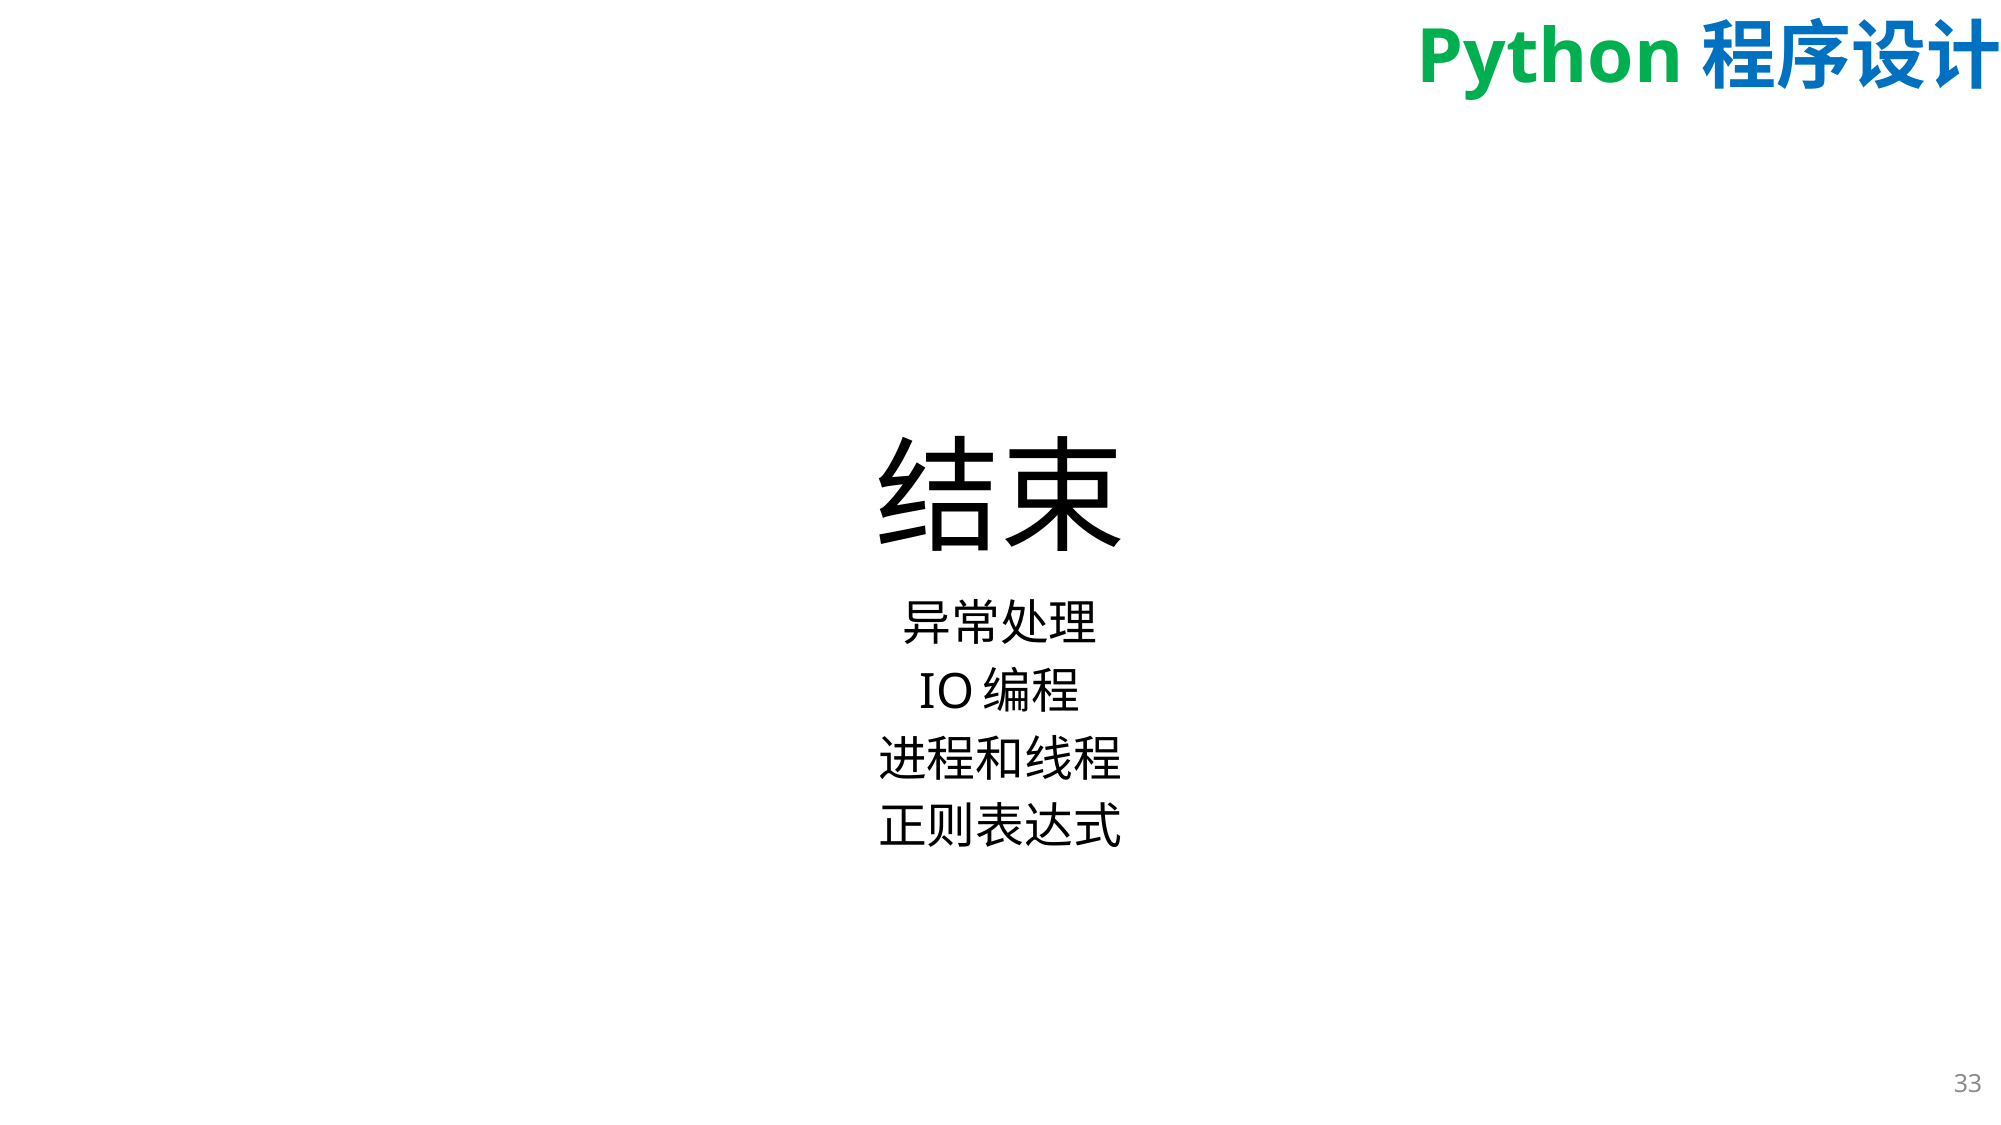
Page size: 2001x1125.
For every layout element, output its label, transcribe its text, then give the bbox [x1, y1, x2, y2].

subtitle 异常处理 IO编程 进程和线程 正则表达式 [249, 590, 1750, 863]
title 结束 [249, 184, 1750, 576]
slide_number 33 [1841, 1054, 1998, 1115]
